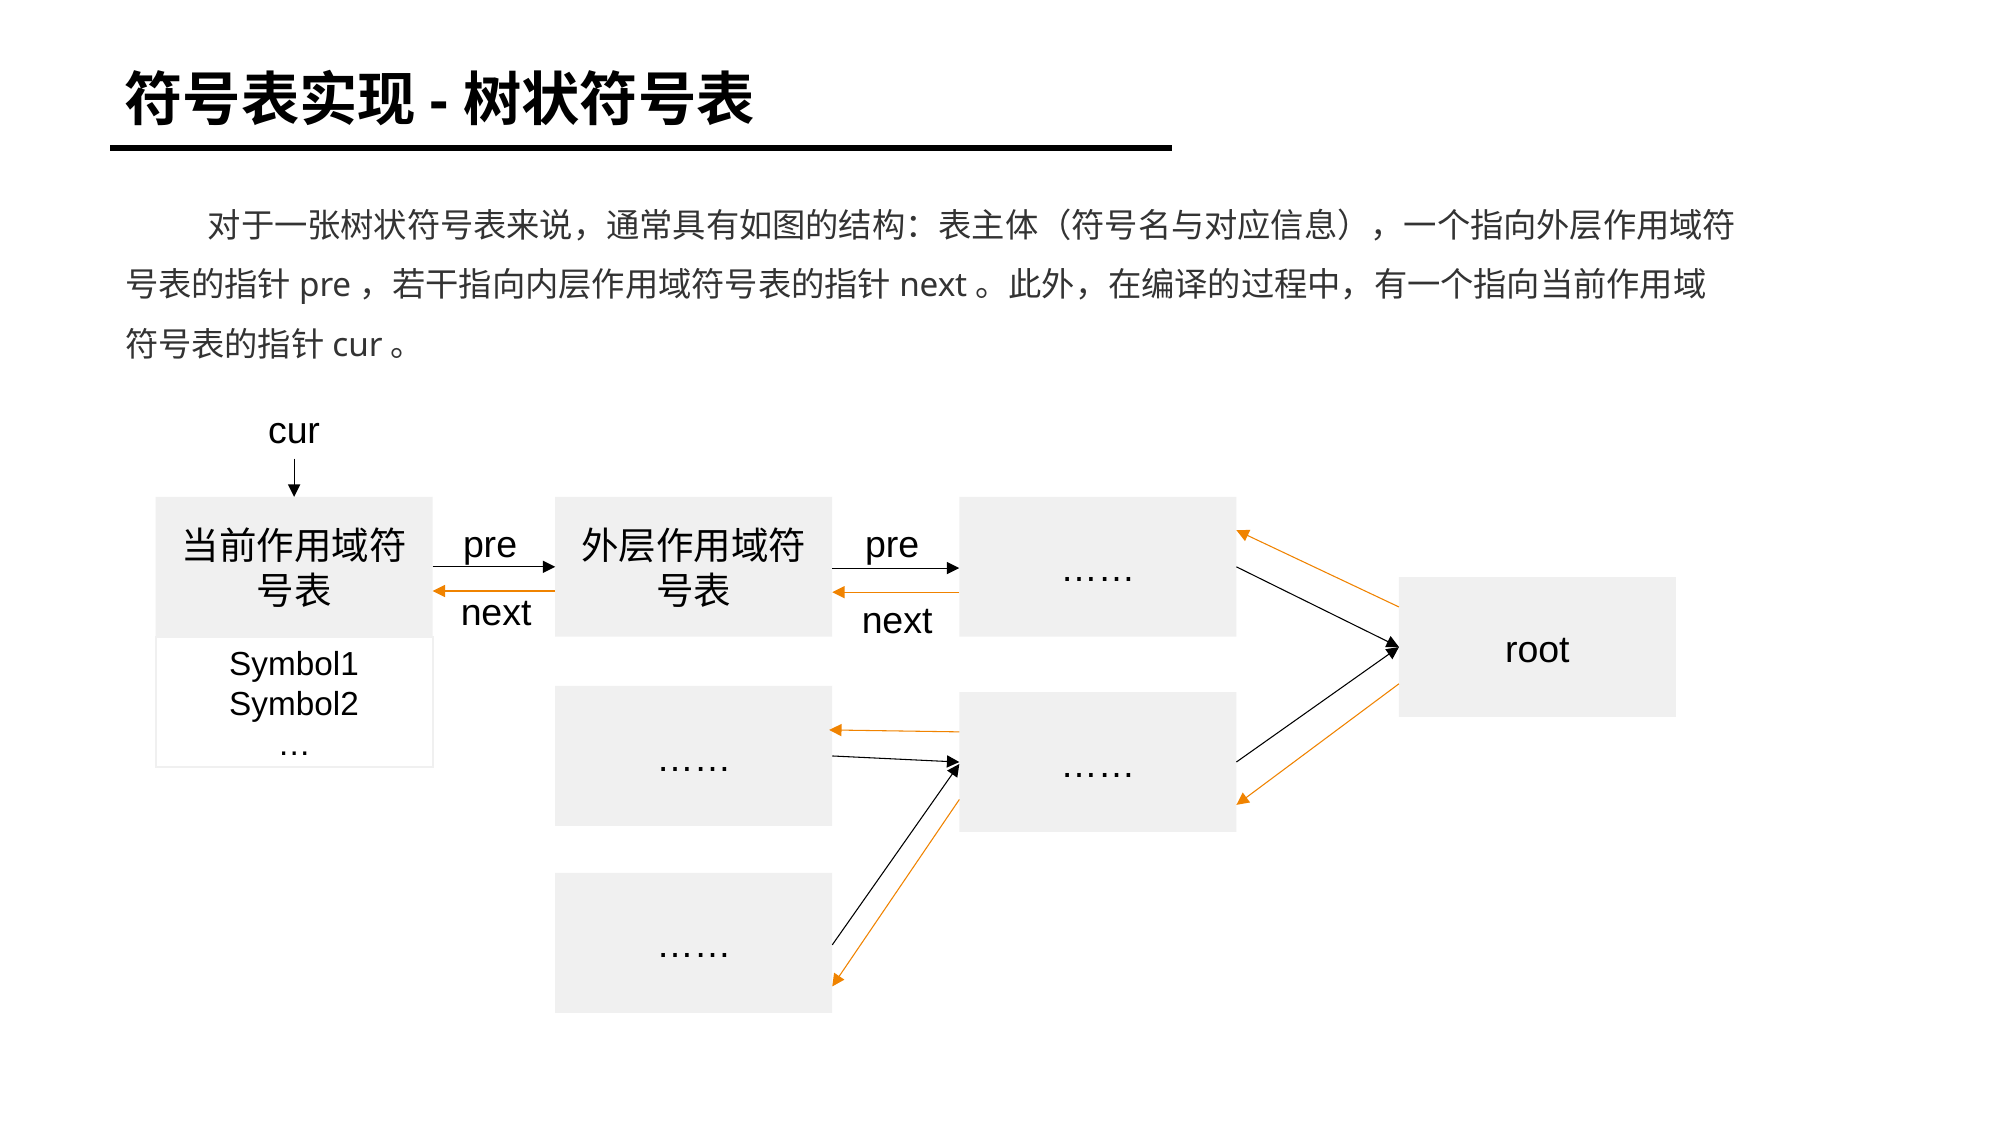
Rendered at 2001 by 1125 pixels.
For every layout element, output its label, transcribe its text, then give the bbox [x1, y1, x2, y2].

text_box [1236, 607, 1399, 647]
text_box 当前作用域符号表 [155, 496, 434, 636]
text_box …… [554, 872, 833, 1014]
text_box …… [554, 685, 833, 827]
text_box cur [242, 398, 346, 459]
text_box Symbol1 Symbol2 … [155, 636, 434, 768]
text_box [832, 799, 960, 987]
text_box …… [958, 496, 1237, 638]
text_box pre [438, 567, 542, 573]
text_box 符号表实现-树状符号表 [109, 63, 1890, 232]
text_box next [444, 581, 548, 590]
text_box pre [840, 512, 944, 568]
text_box pre [438, 512, 542, 566]
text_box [1236, 647, 1399, 683]
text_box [832, 755, 960, 763]
text_box next [444, 592, 548, 641]
text_box 对于一张树状符号表来说，通常具有如图的结构：表主体（符号名与对应信息），一个指向外层作用域符号表的指针pre，若干指向内层作用域符号表的指针next。此外，在编译的过程中，有一个指向当前作用域符号表的指针cur。 [110, 176, 1755, 371]
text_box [1236, 530, 1399, 607]
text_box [832, 763, 960, 799]
text_box next [845, 588, 949, 592]
text_box 外层作用域符号表 [554, 496, 833, 638]
text_box root [1399, 576, 1677, 718]
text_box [1236, 683, 1399, 805]
text_box next [845, 593, 949, 648]
text_box pre [840, 569, 944, 573]
text_box …… [958, 691, 1237, 833]
